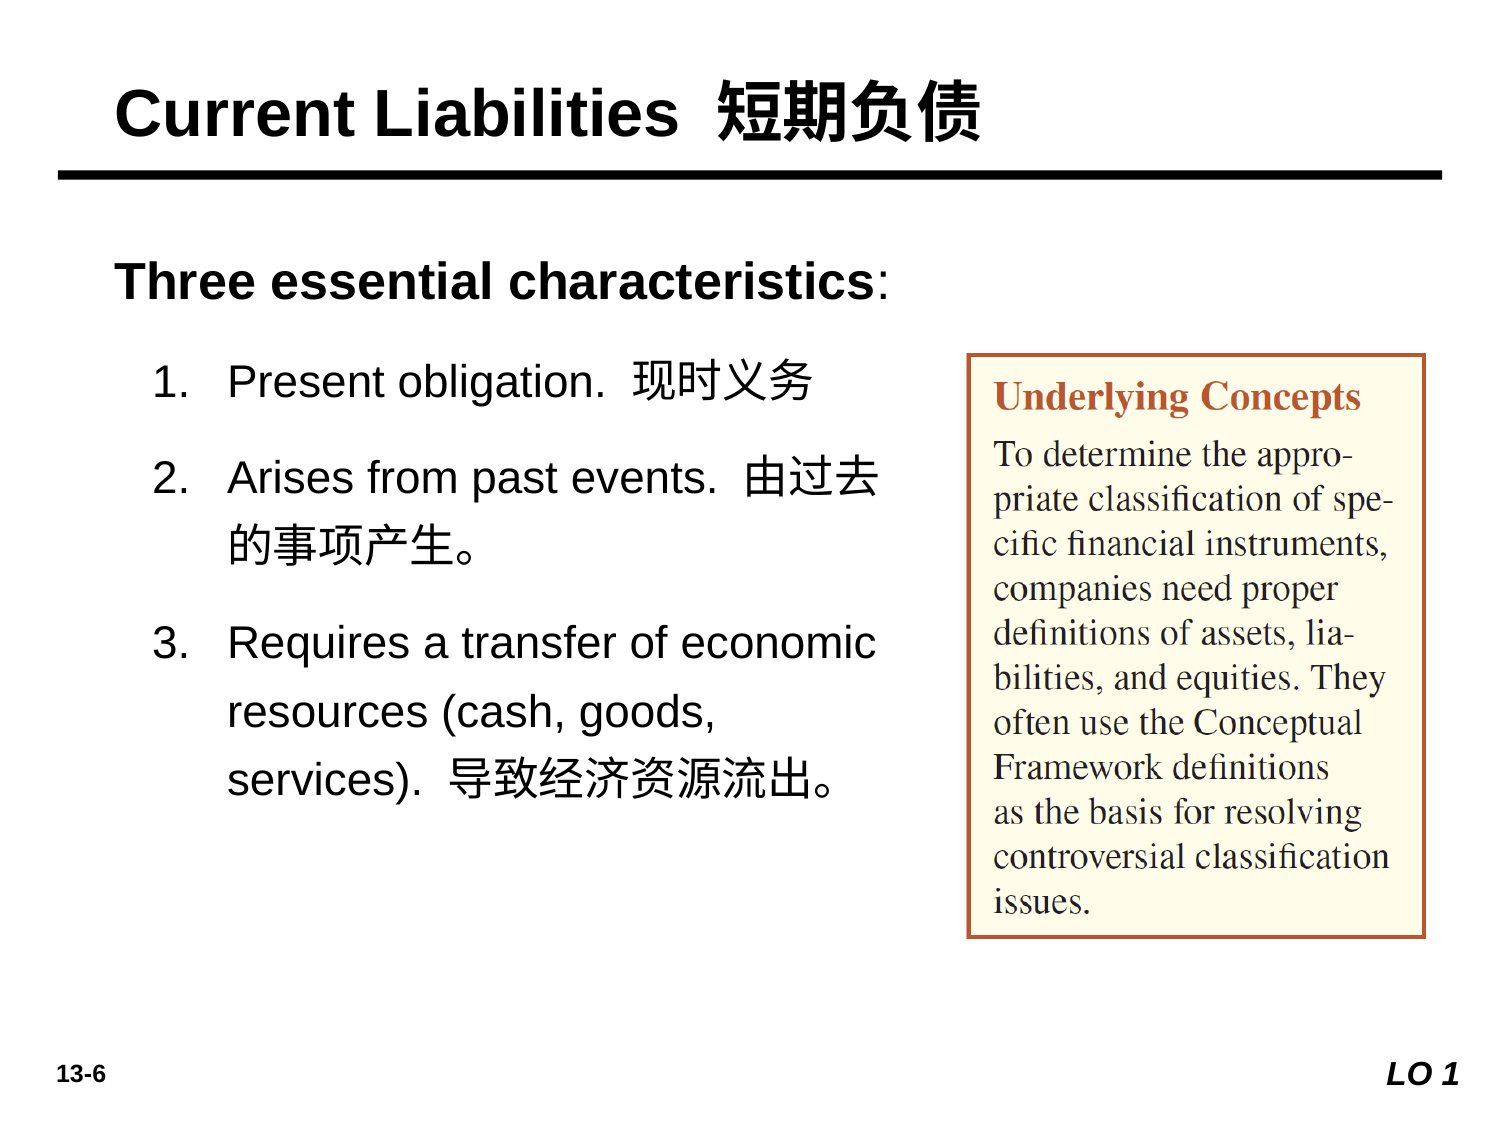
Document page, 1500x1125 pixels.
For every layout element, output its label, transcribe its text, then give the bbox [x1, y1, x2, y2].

picture [962, 349, 1427, 942]
title Current Liabilities 短期负债 [99, 62, 1475, 155]
text_box Three essential characteristics: Present obligation. 现时义务 Arises from past events. 由过去的事项产生。 Requires a transfer of economic resources (cash, goods, services). 导致经济资源流出。 [99, 224, 925, 813]
text_box LO 1 [1324, 1044, 1475, 1100]
